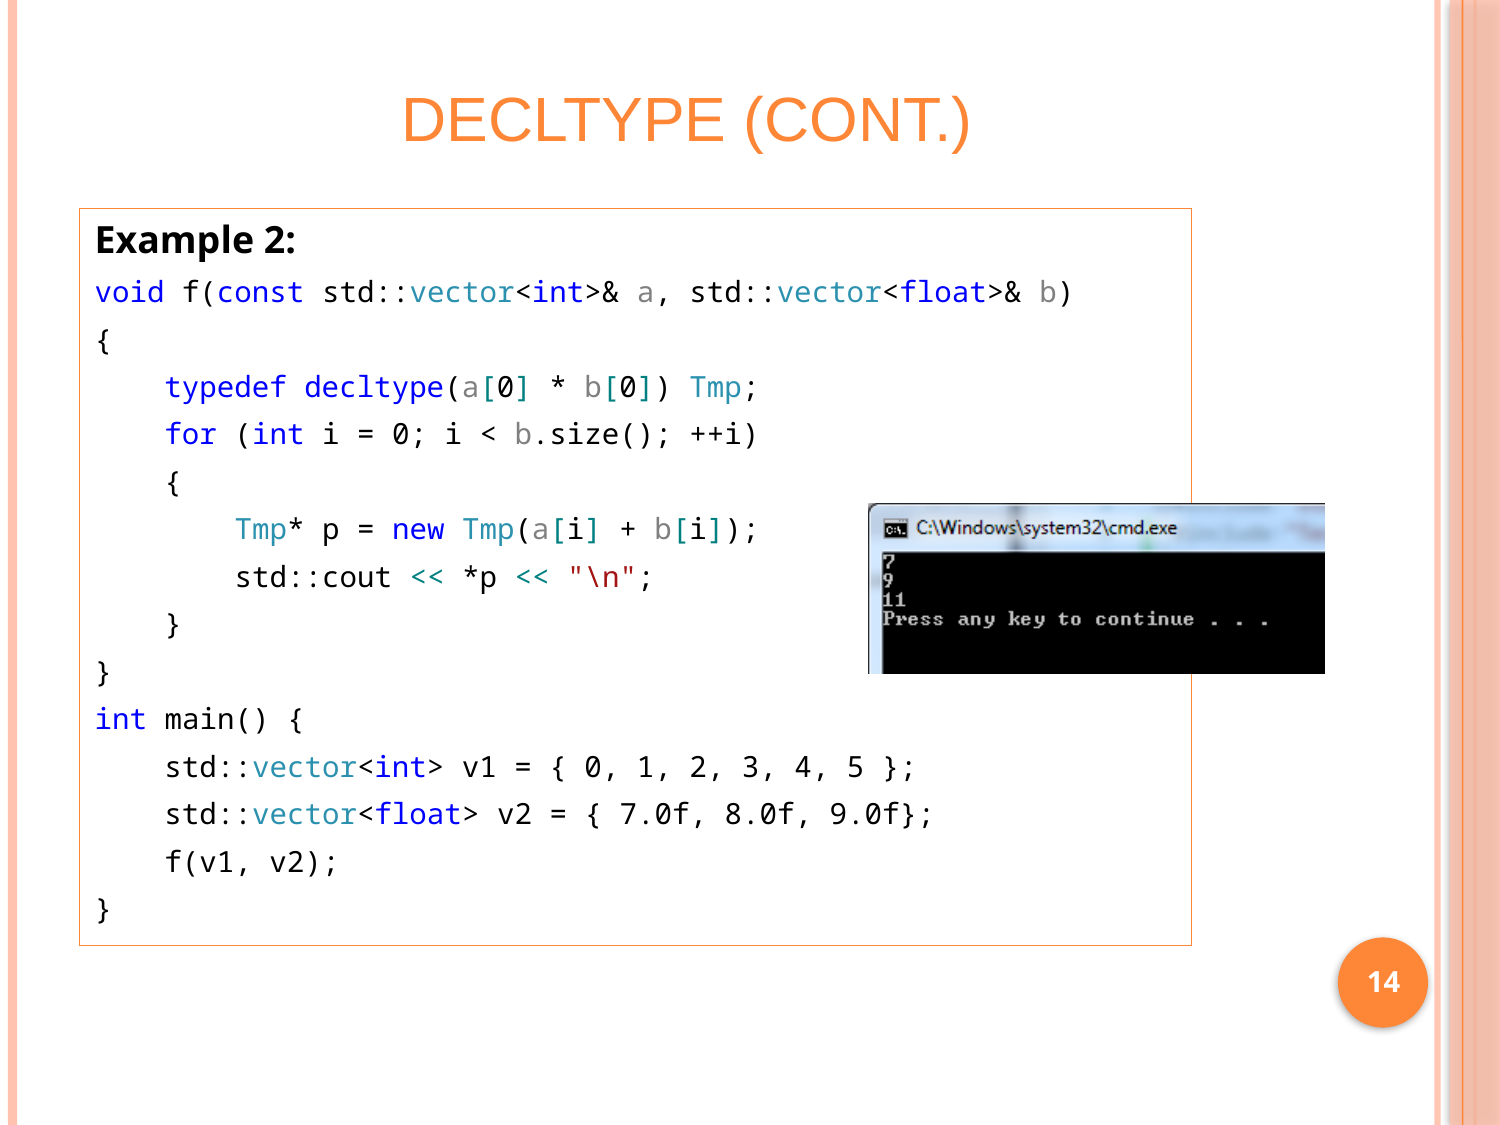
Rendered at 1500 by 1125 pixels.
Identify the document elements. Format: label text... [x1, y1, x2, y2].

list Example 2: void f(const std::vector<int>& a, std::vector<float>& b) { typedef decltype(a[0] * b[0]) Tmp; for (int i = 0; i < b.size(); ++i) { Tmp* p = new Tmp(a[i] + b[i]); std::cout << *p << "\n"; } } int main() { std::vector<int> v1 = { 0, 1, 2, 3, 4, 5 }; std::vector<float> v2 = { 7.0f, 8.0f, 9.0f}; f(v1, v2); } [79, 208, 1192, 946]
title DECLTYPE (CONT.) [75, 45, 1300, 161]
slide_number 14 [1333, 940, 1434, 1026]
picture [867, 502, 1325, 675]
